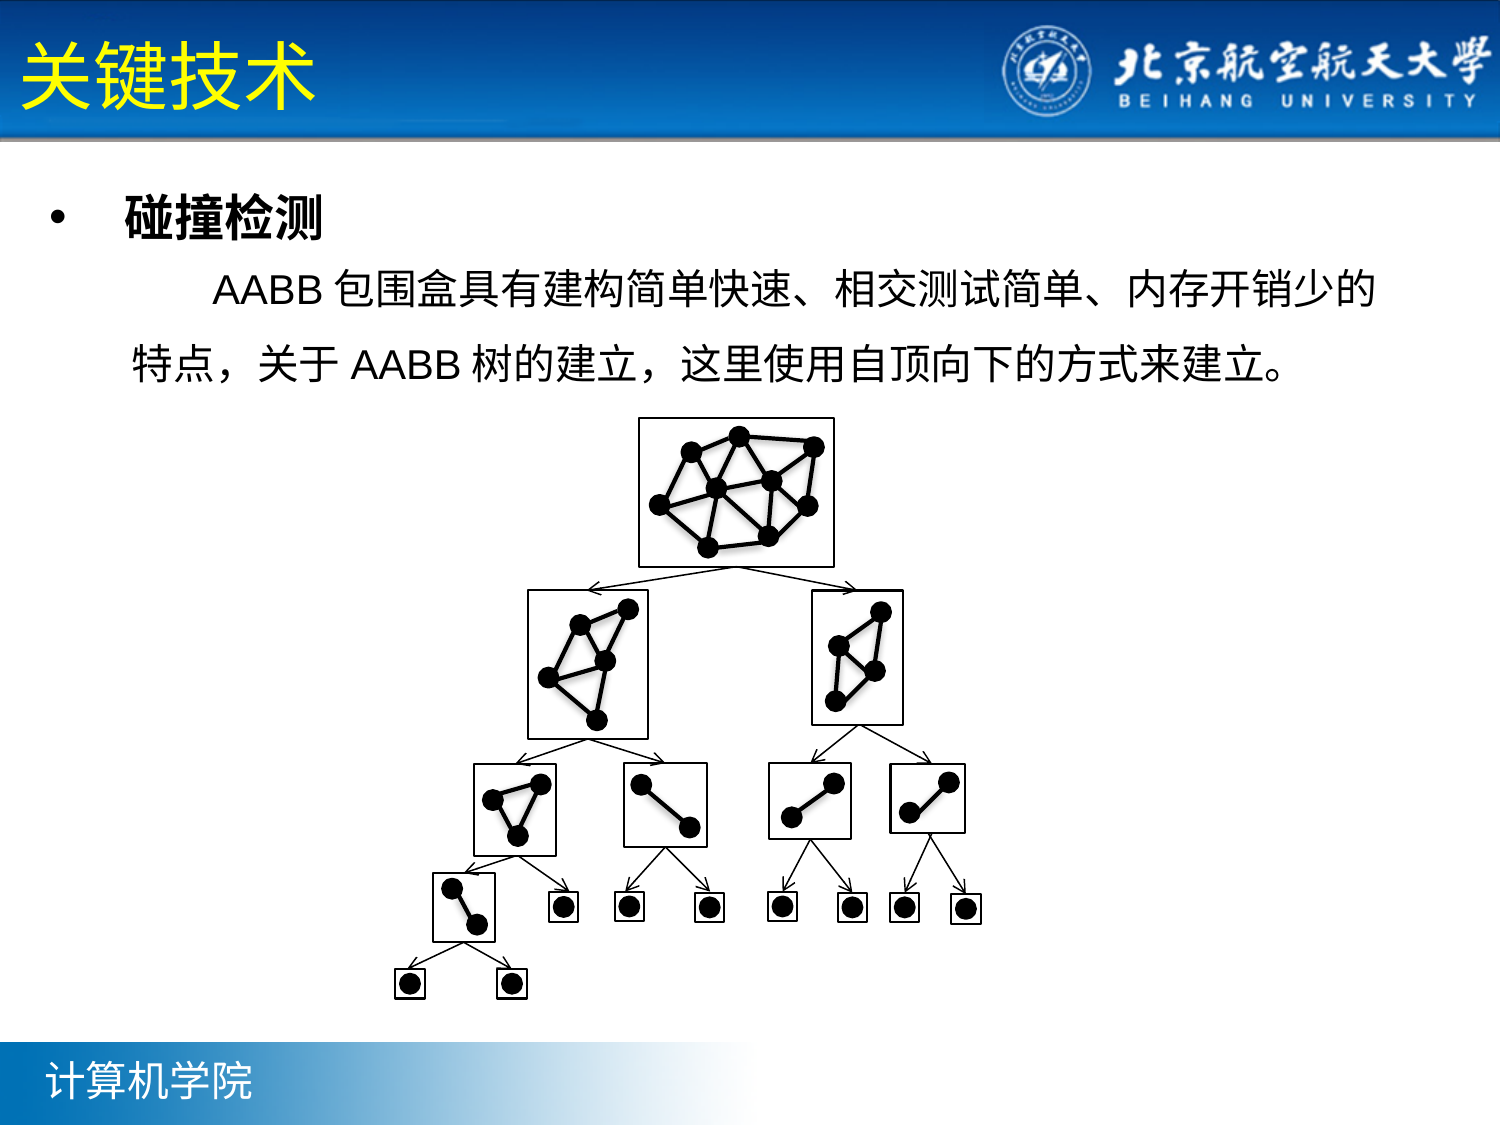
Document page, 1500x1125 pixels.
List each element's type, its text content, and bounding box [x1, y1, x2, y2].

text_box 碰撞检测 [34, 148, 1299, 254]
title 关键技术 [3, 23, 1037, 126]
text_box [297, 408, 1164, 1031]
picture [0, 1042, 1500, 1125]
text_box AABB包围盒具有建构简单快速、相交测试简单、内存开销少的特点，关于AABB树的建立，这里使用自顶向下的方式来建立。 [117, 230, 1424, 396]
picture [0, 0, 1500, 142]
